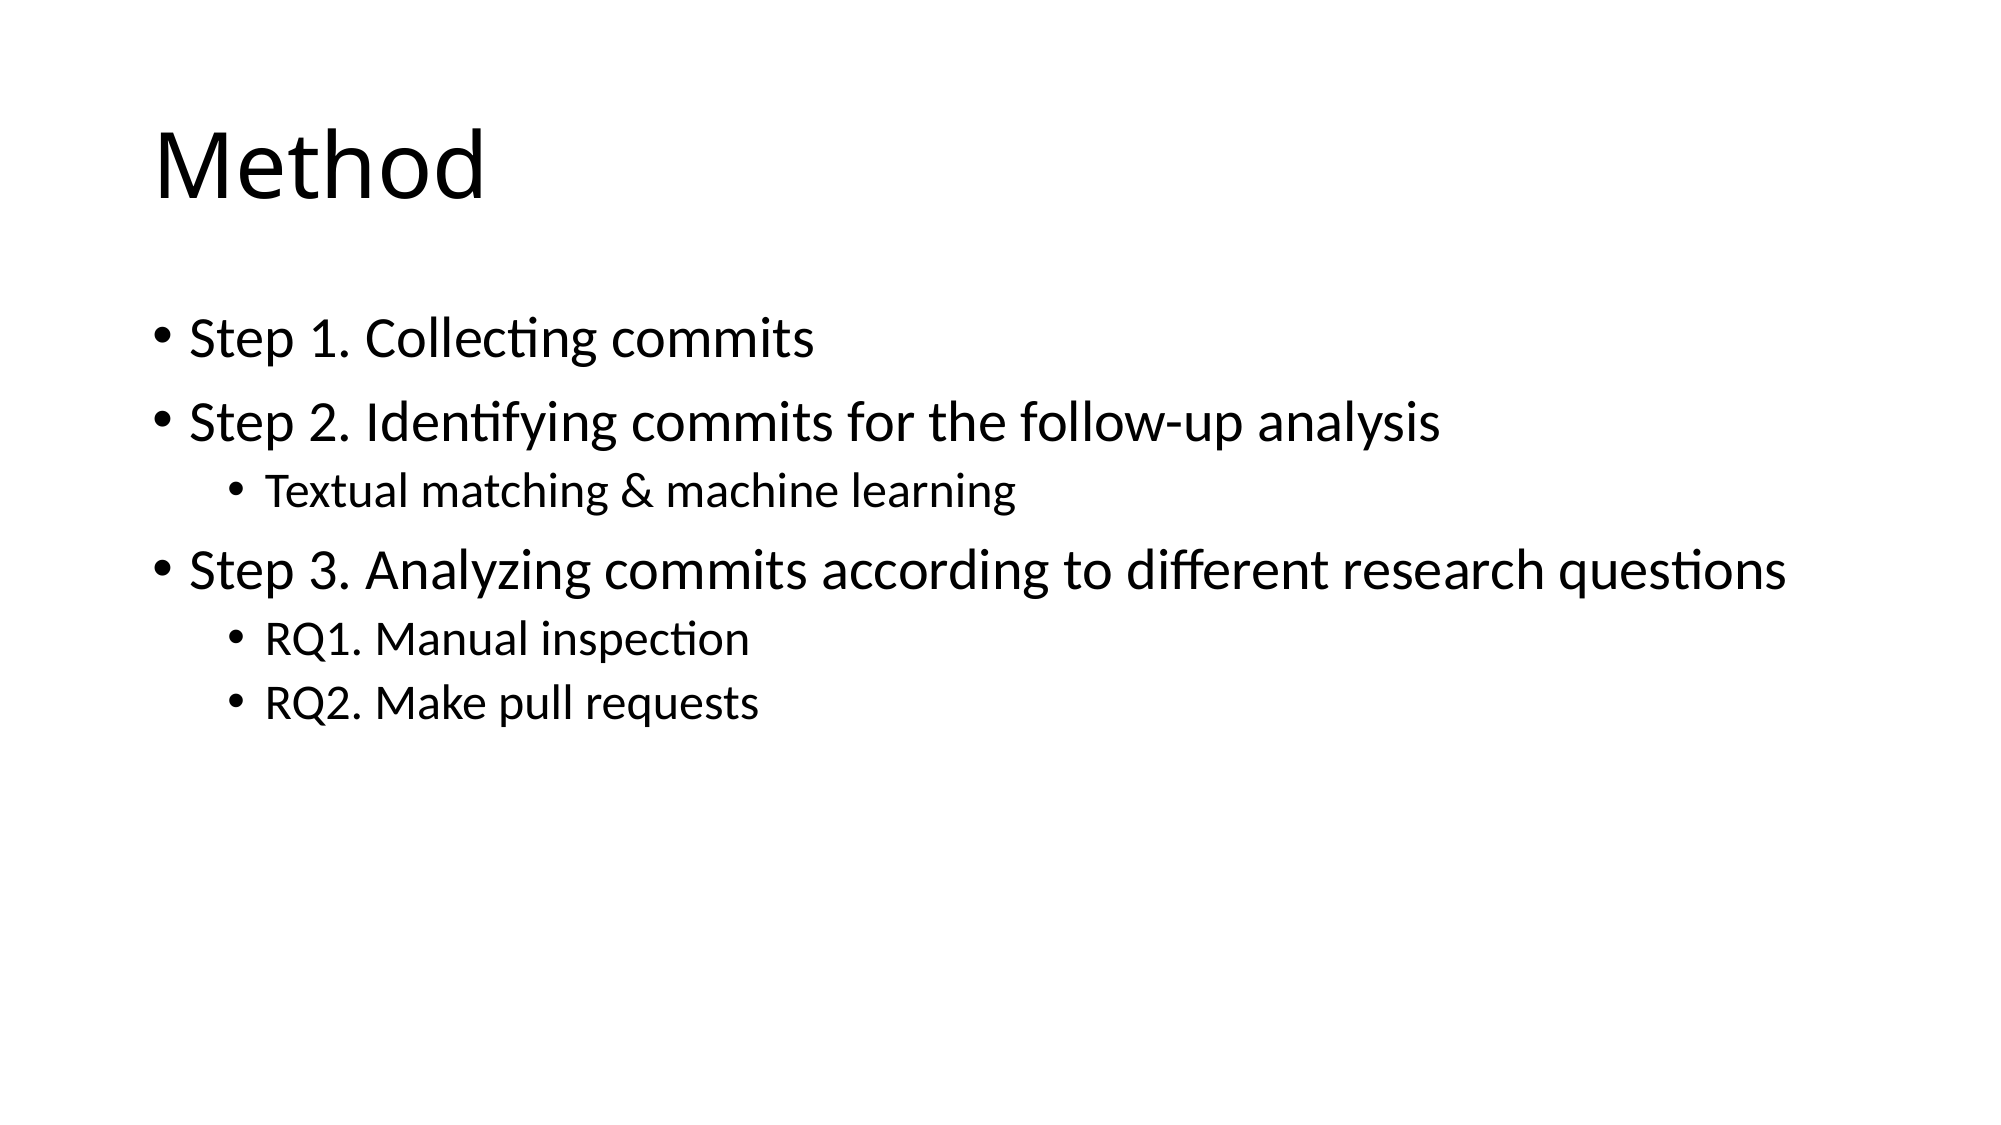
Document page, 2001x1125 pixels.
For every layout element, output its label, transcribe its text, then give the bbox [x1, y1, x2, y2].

list Step 1. Collecting commits Step 2. Identifying commits for the follow-up analysis Textual matching & machine learning Step 3. Analyzing commits according to different research questions RQ1. Manual inspection RQ2. Make pull requests [137, 299, 1863, 1014]
title Method [137, 59, 1863, 278]
